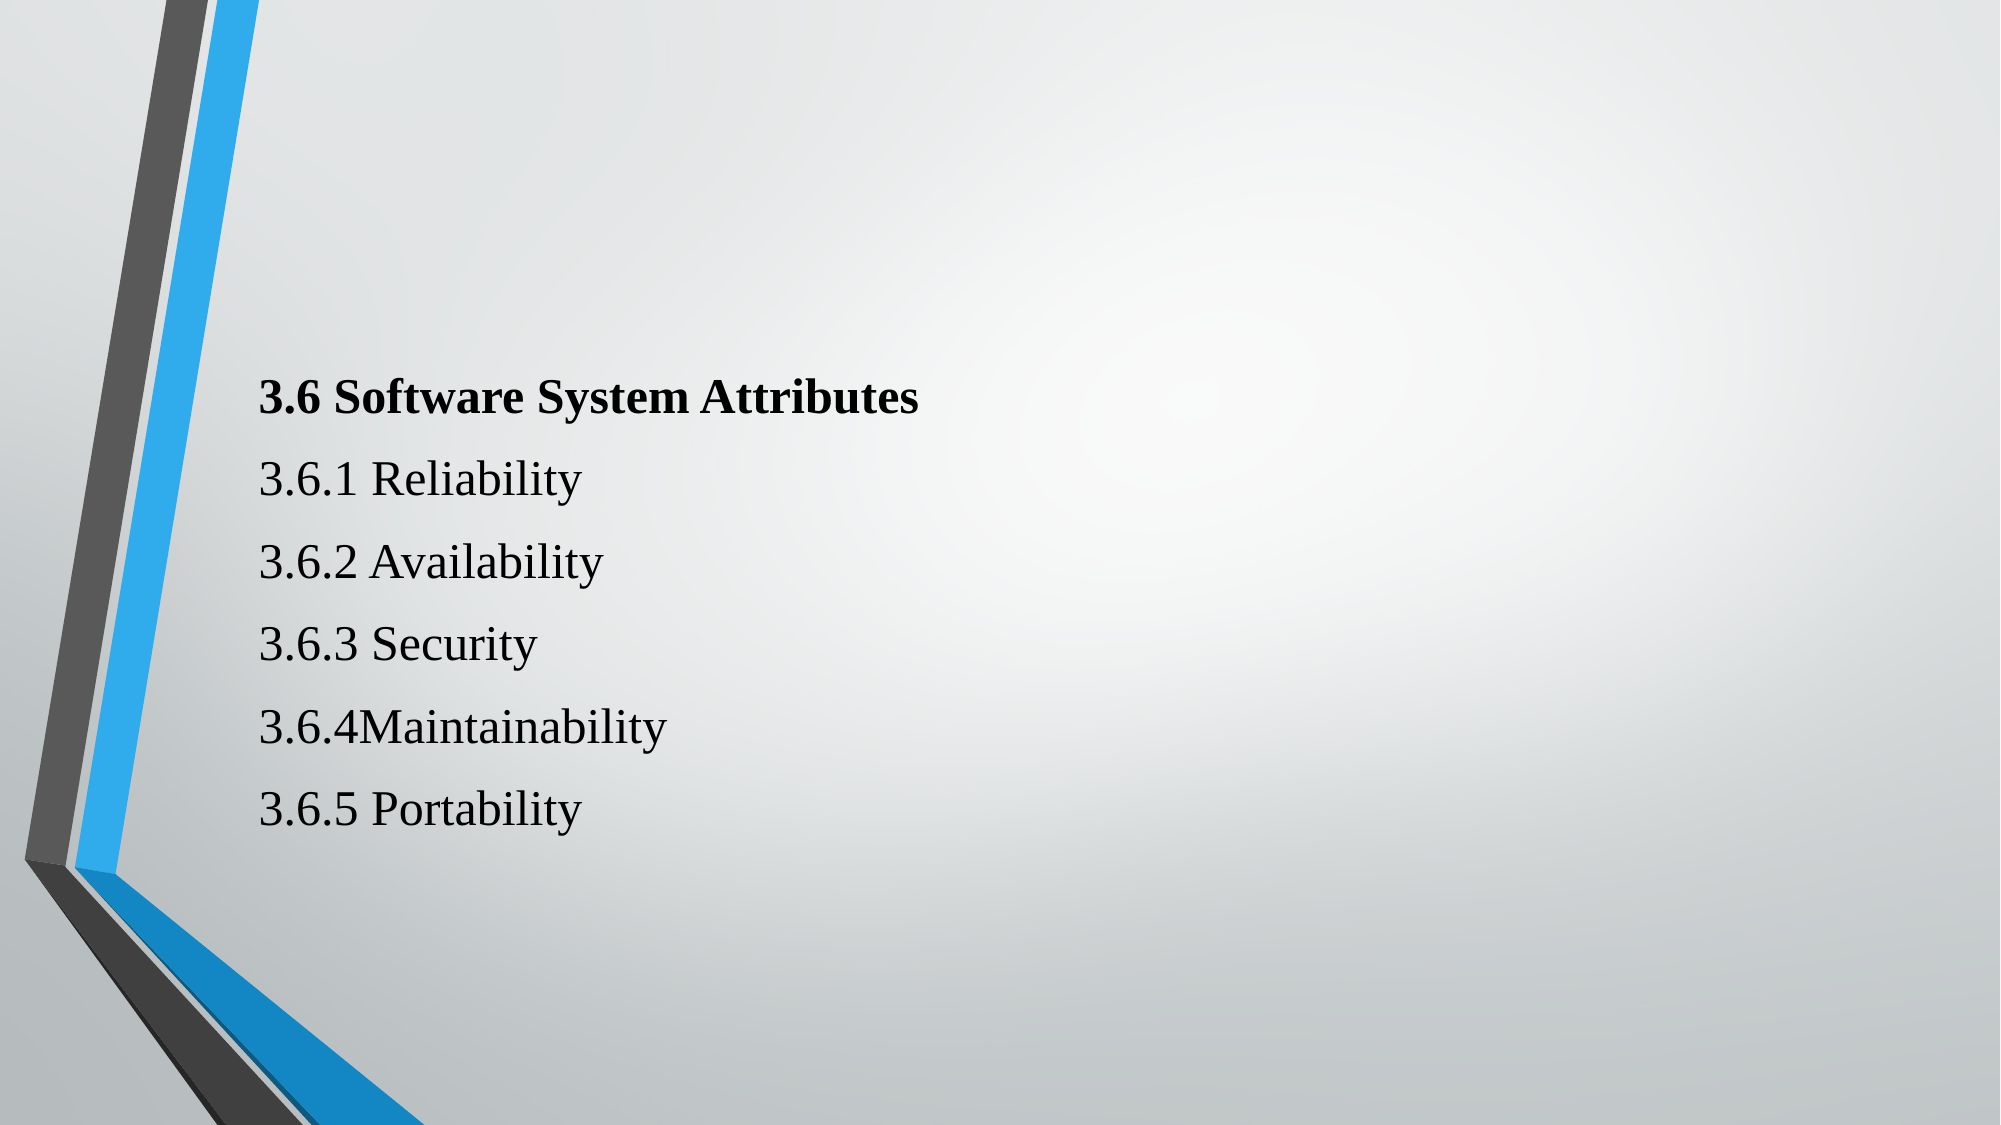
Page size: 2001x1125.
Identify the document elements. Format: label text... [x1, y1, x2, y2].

list 3.6 Software System Attributes 3.6.1 Reliability 3.6.2 Availability 3.6.3 Security 3.6.4Maintainability 3.6.5 Portability [243, 249, 1887, 950]
